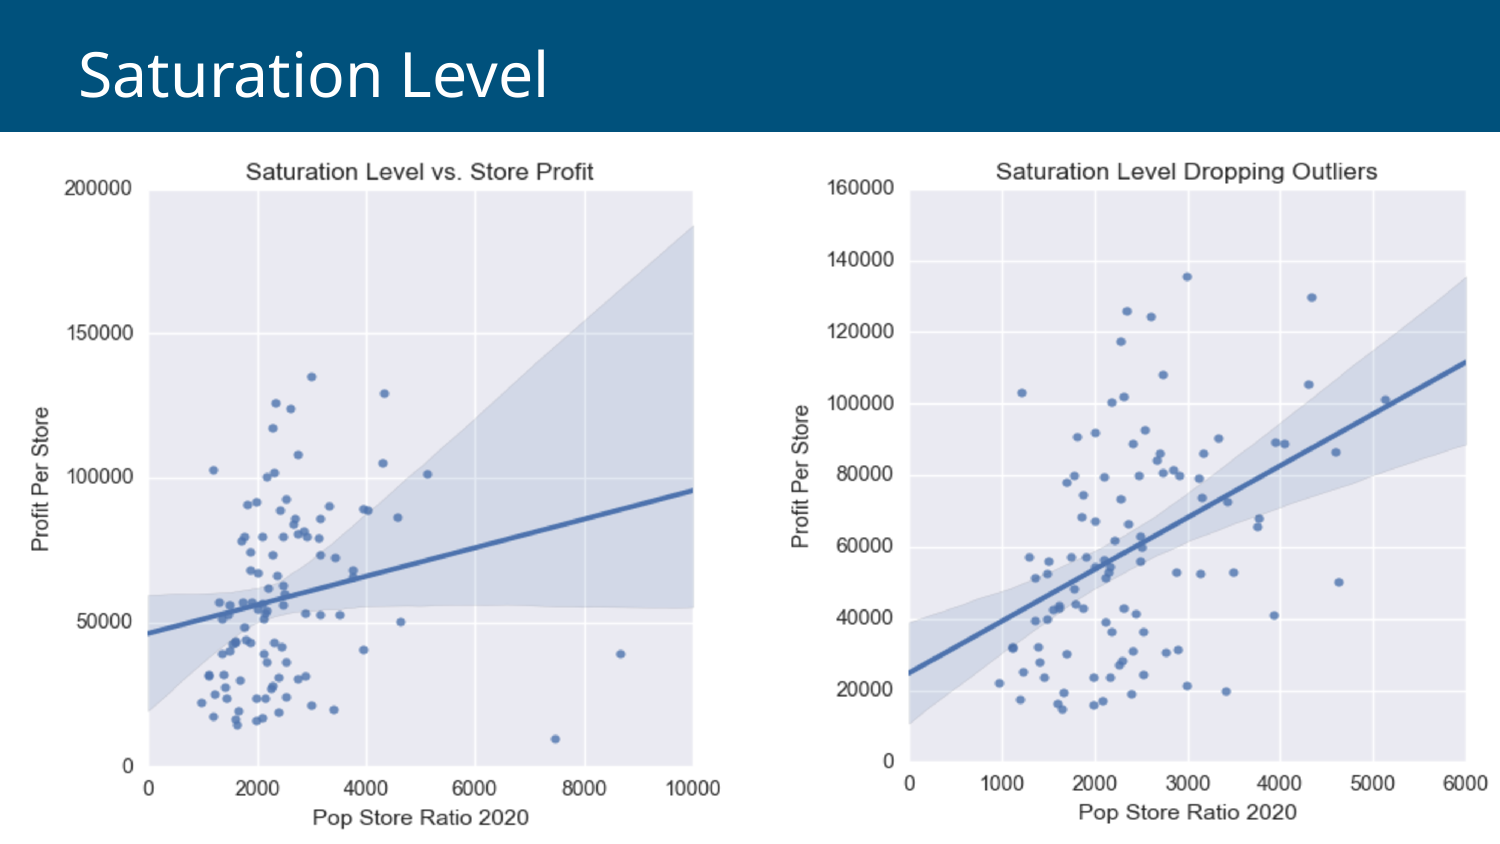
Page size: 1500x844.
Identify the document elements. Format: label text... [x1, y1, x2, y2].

title Saturation Level [63, 9, 1437, 126]
picture [0, 133, 1500, 844]
